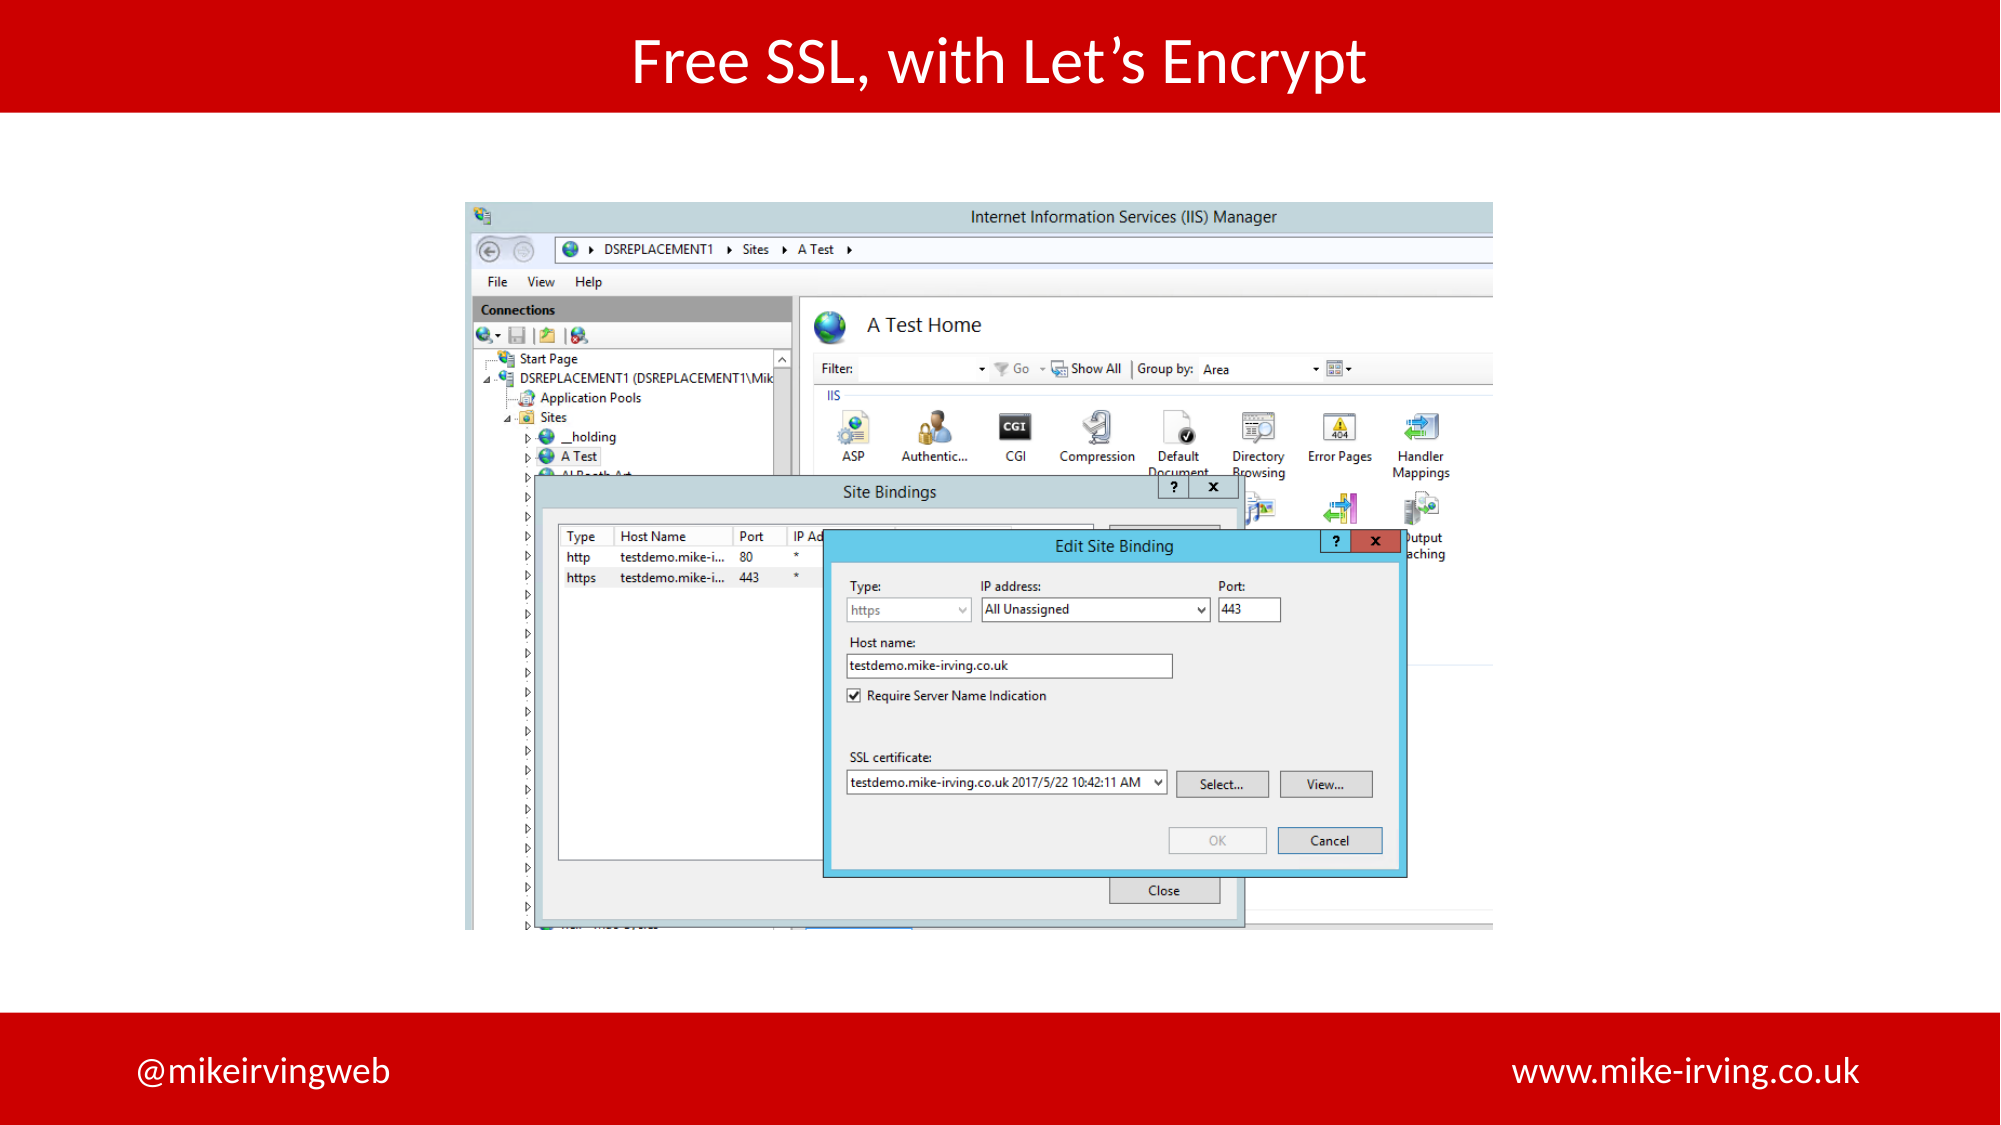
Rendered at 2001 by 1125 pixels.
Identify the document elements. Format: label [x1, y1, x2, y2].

picture [465, 202, 1493, 930]
